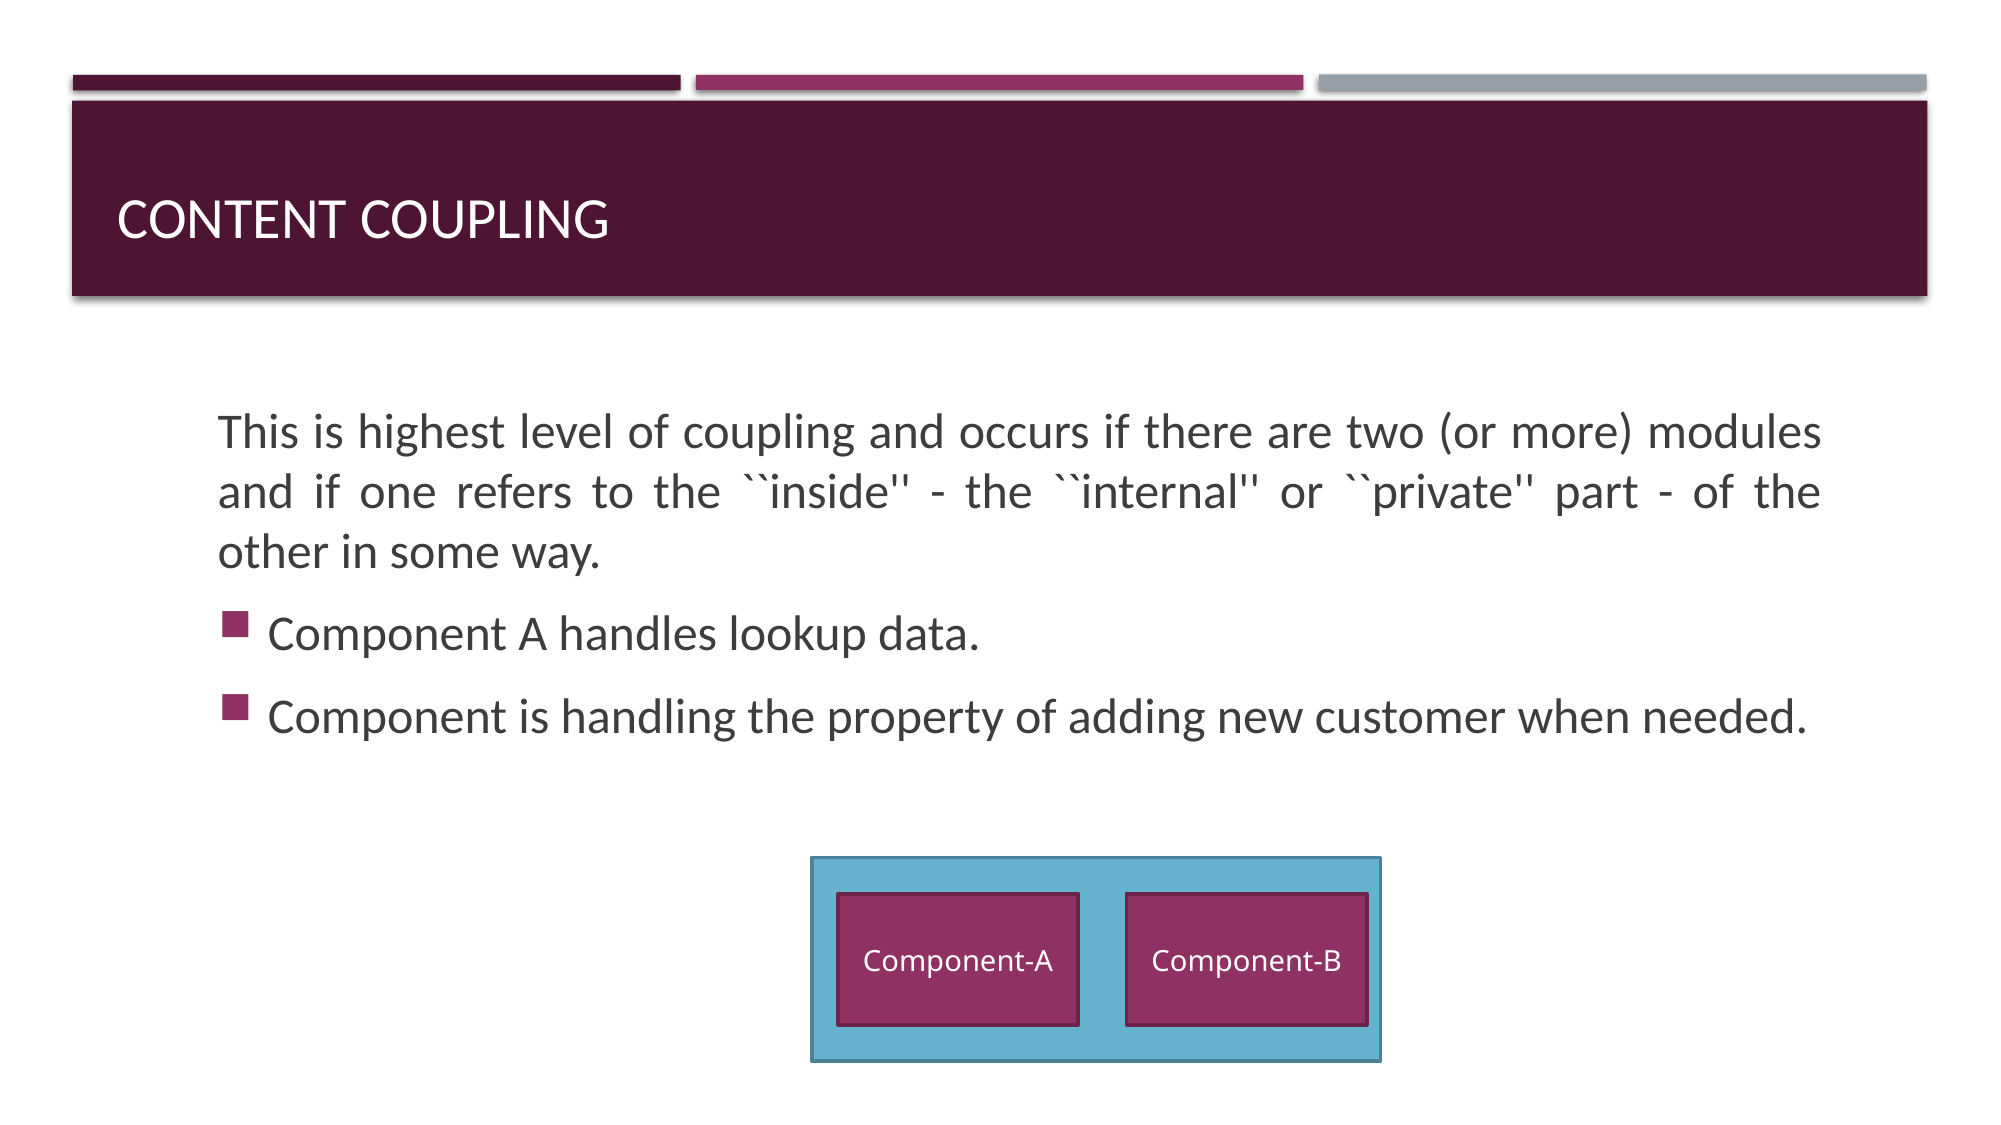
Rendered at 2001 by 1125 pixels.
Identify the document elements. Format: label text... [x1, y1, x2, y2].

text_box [811, 856, 1381, 1062]
list This is highest level of coupling and occurs if there are two (or more) modules and if one refers to the ``inside'' - the ``internal'' or ``private'' part - of the other in some way. Component A handles lookup data. Component is handling the property of adding new customer when needed. [202, 311, 1839, 831]
title Content Coupling [102, 141, 1713, 258]
